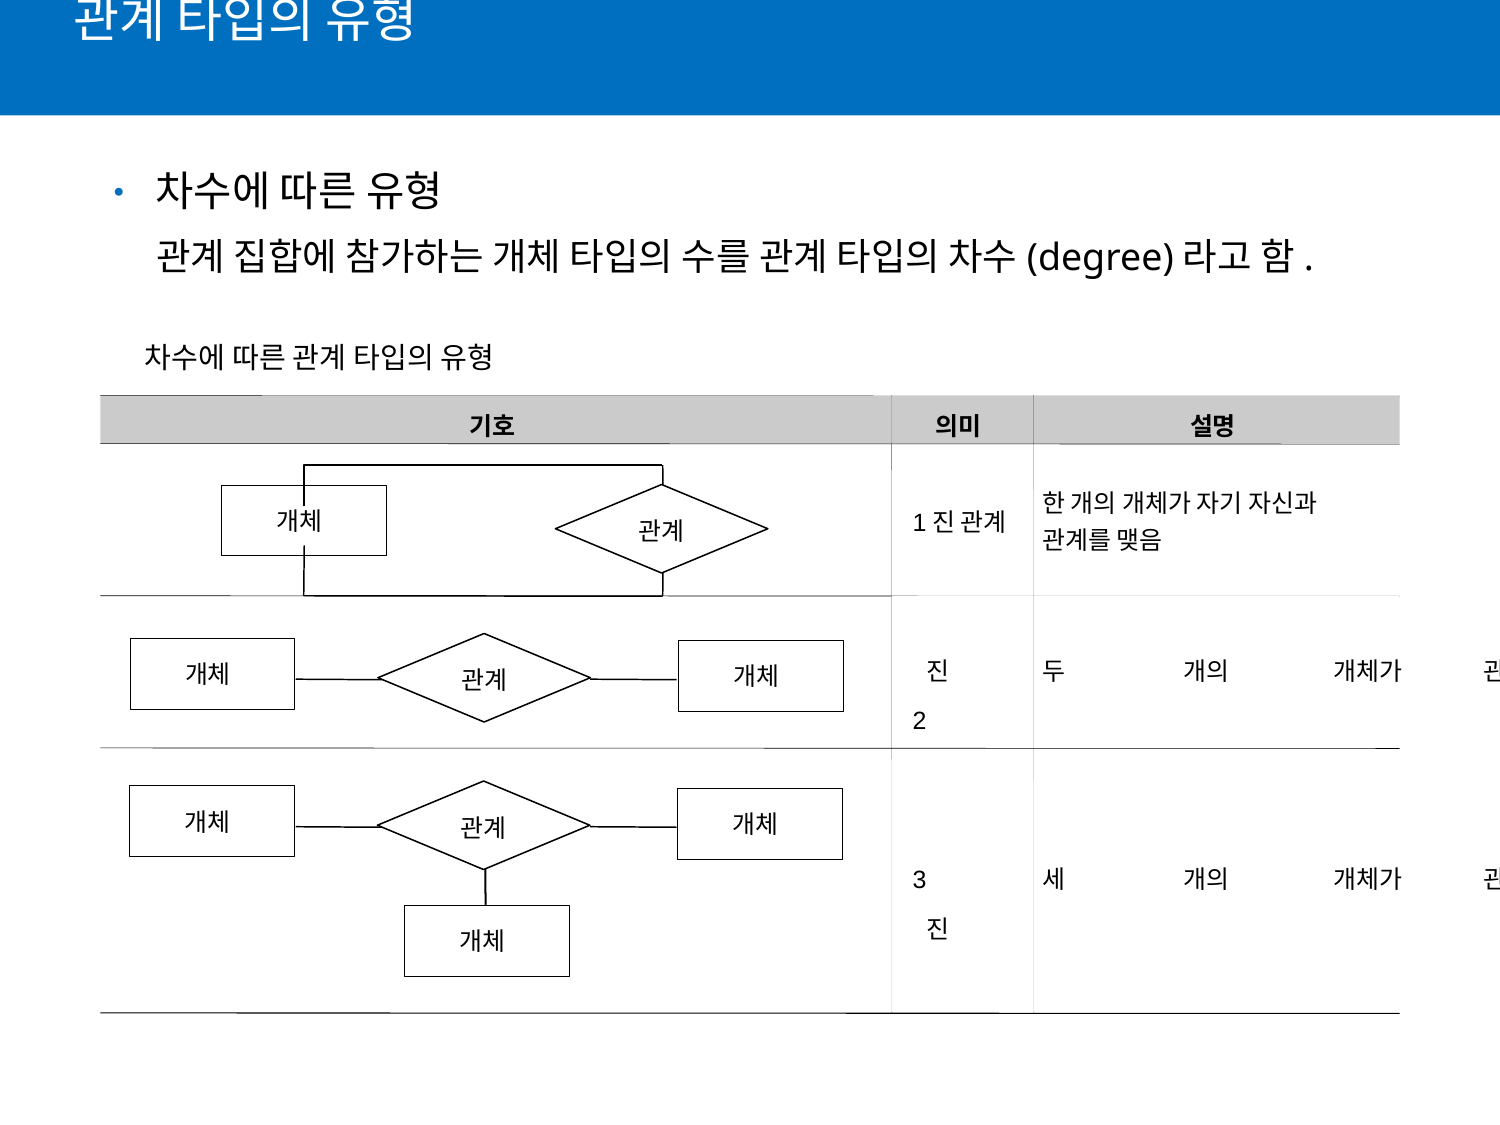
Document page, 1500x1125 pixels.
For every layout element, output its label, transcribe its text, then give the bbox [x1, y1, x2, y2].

text_box 개체 [128, 636, 296, 711]
text_box 개체 [219, 483, 388, 558]
text_box 관계 [377, 632, 591, 723]
text_box 관계 [554, 485, 769, 572]
text_box 차수에 따른 관계 타입의 유형 [130, 331, 510, 382]
text_box 개체 [127, 783, 296, 858]
text_box 두 개의 개체가 관계를 맺음 [1040, 594, 1402, 746]
text_box 진 관계 2 [897, 605, 1028, 746]
text_box 의미 [897, 405, 1028, 441]
text_box 개체 [675, 786, 844, 861]
text_box 한 개의 개체가 자기 자신과 관계를 맺음 [1040, 441, 1402, 594]
text_box 관계 타입의 유형 [0, 0, 1500, 117]
text_box 세 개의 개체가 관계를 맺음 [1040, 746, 1402, 1015]
text_box 1진 관계 [897, 454, 1028, 594]
text_box 개체 [676, 638, 845, 713]
text_box 3 관계 진 [897, 757, 1028, 1011]
text_box 관계 집합에 참가하는 개체 타입의 수를 관계 타입의 차수(degree)라고 함. [141, 225, 1329, 286]
text_box 개체 [402, 903, 571, 978]
text_box 기호 [98, 402, 886, 444]
text_box 관계 [376, 780, 591, 869]
text_box [303, 464, 662, 507]
text_box • 차수에 따른 유형 [85, 157, 459, 223]
text_box 설명 [1040, 394, 1402, 441]
